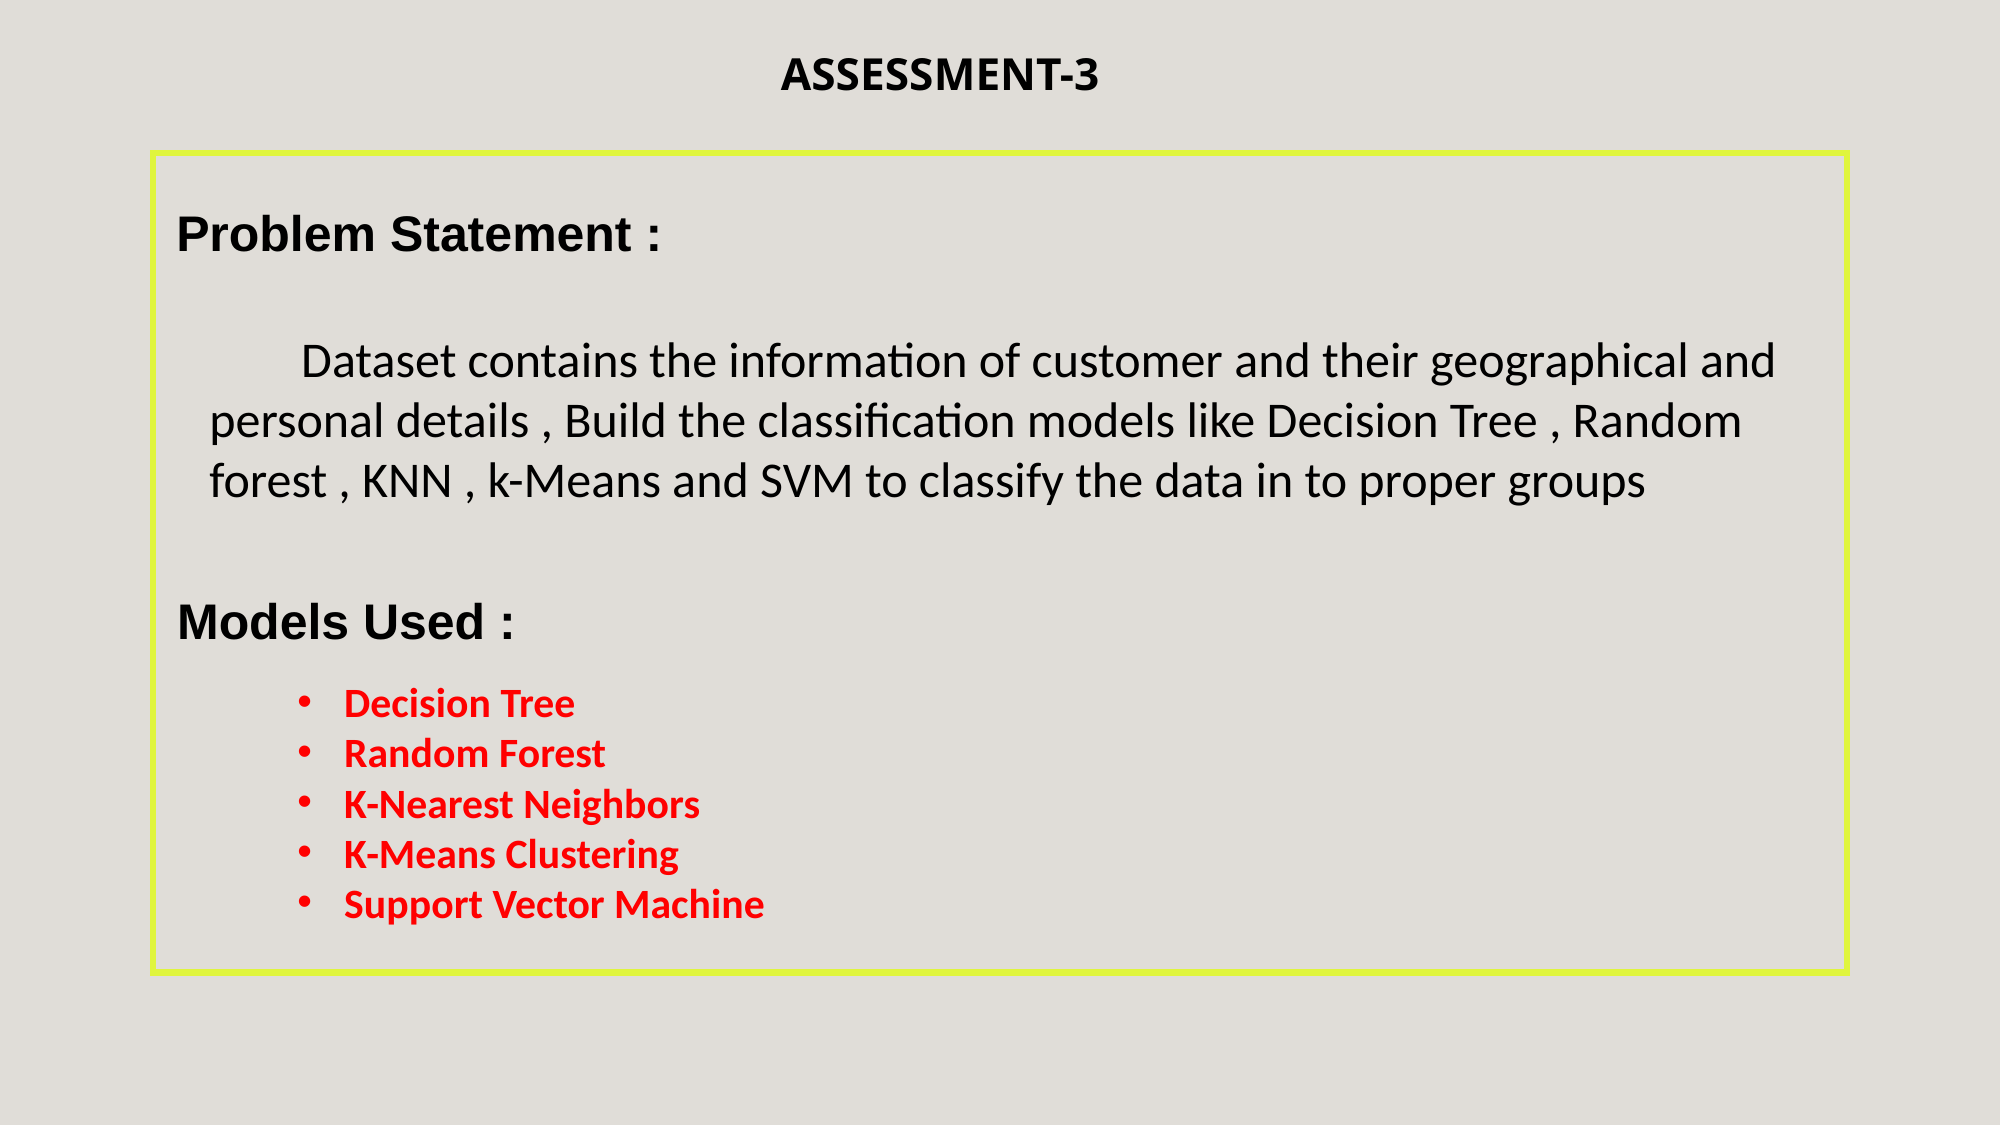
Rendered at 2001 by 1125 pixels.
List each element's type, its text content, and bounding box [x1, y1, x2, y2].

text_box ASSESSMENT-3 [754, 23, 1251, 112]
text_box Problem Statement : [161, 194, 820, 270]
text_box Dataset contains the information of customer and their geographical and personal details , Build the classification models like Decision Tree , Random forest , KNN , k-Means and SVM to classify the data in to proper groups [194, 319, 1828, 515]
text_box Models Used : [161, 582, 695, 658]
text_box Decision Tree Random Forest K-Nearest Neighbors K-Means Clustering Support Vector Machine [282, 668, 1390, 979]
